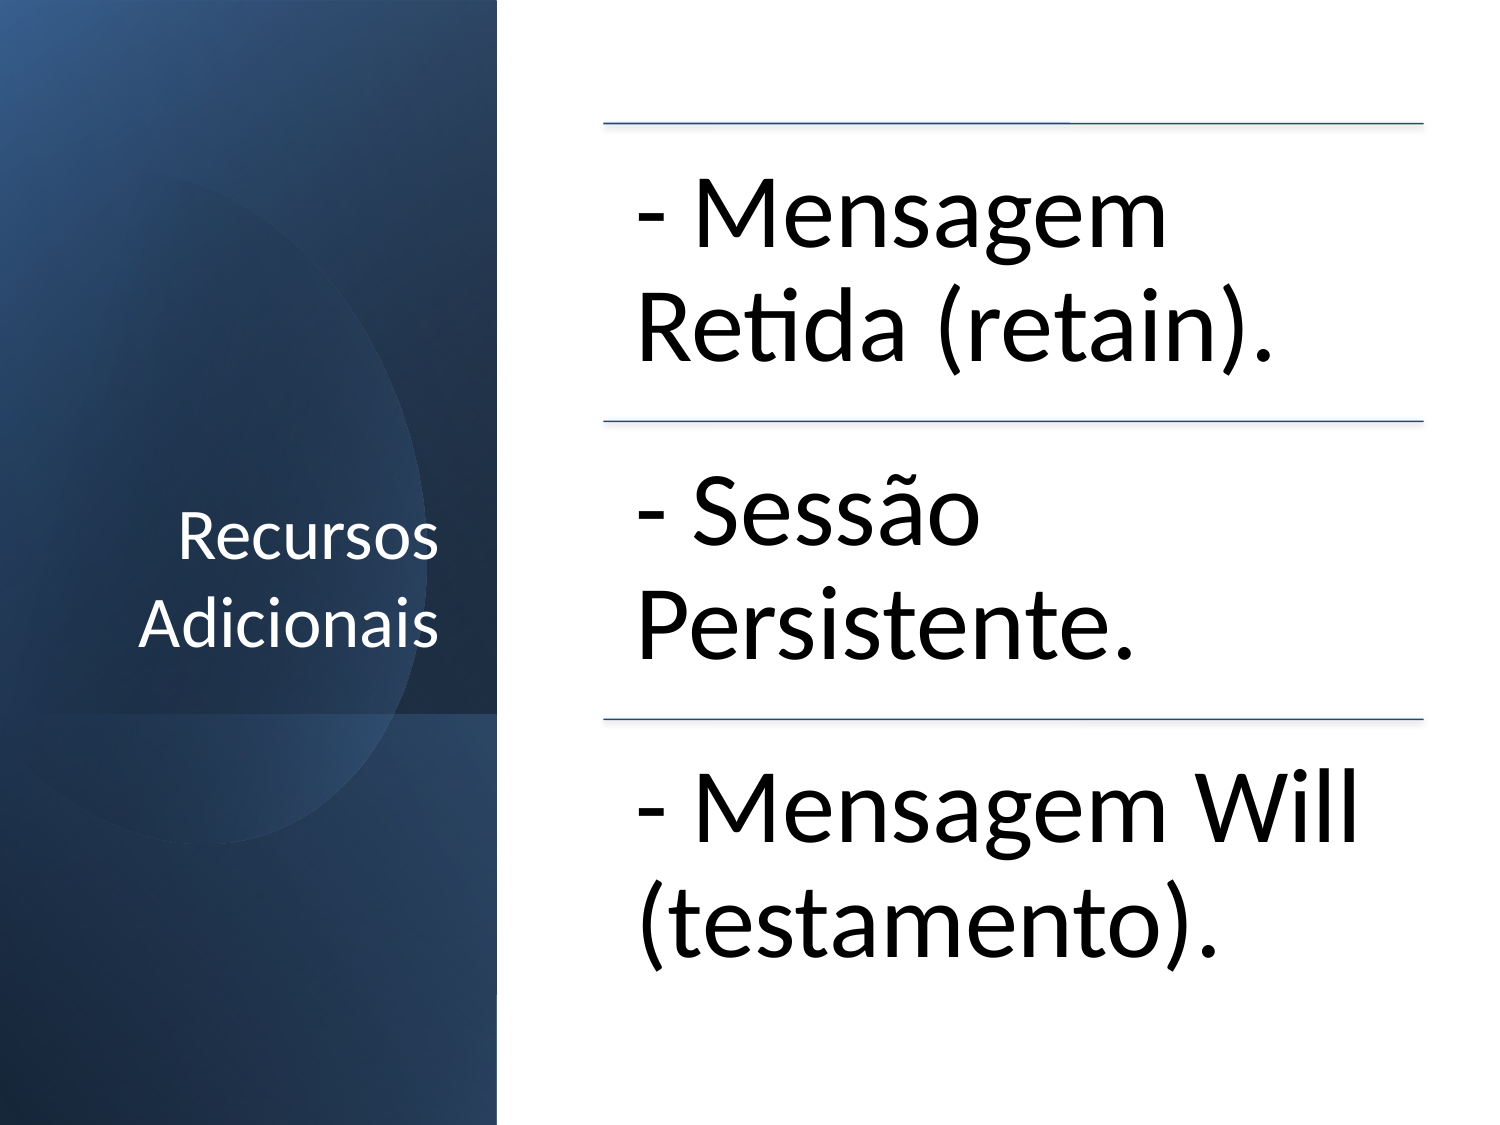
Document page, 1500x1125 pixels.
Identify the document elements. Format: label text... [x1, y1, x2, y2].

text_box [499, 0, 1500, 1125]
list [603, 122, 1424, 1018]
text_box [0, 0, 499, 1125]
title Recursos Adicionais [72, 276, 456, 670]
